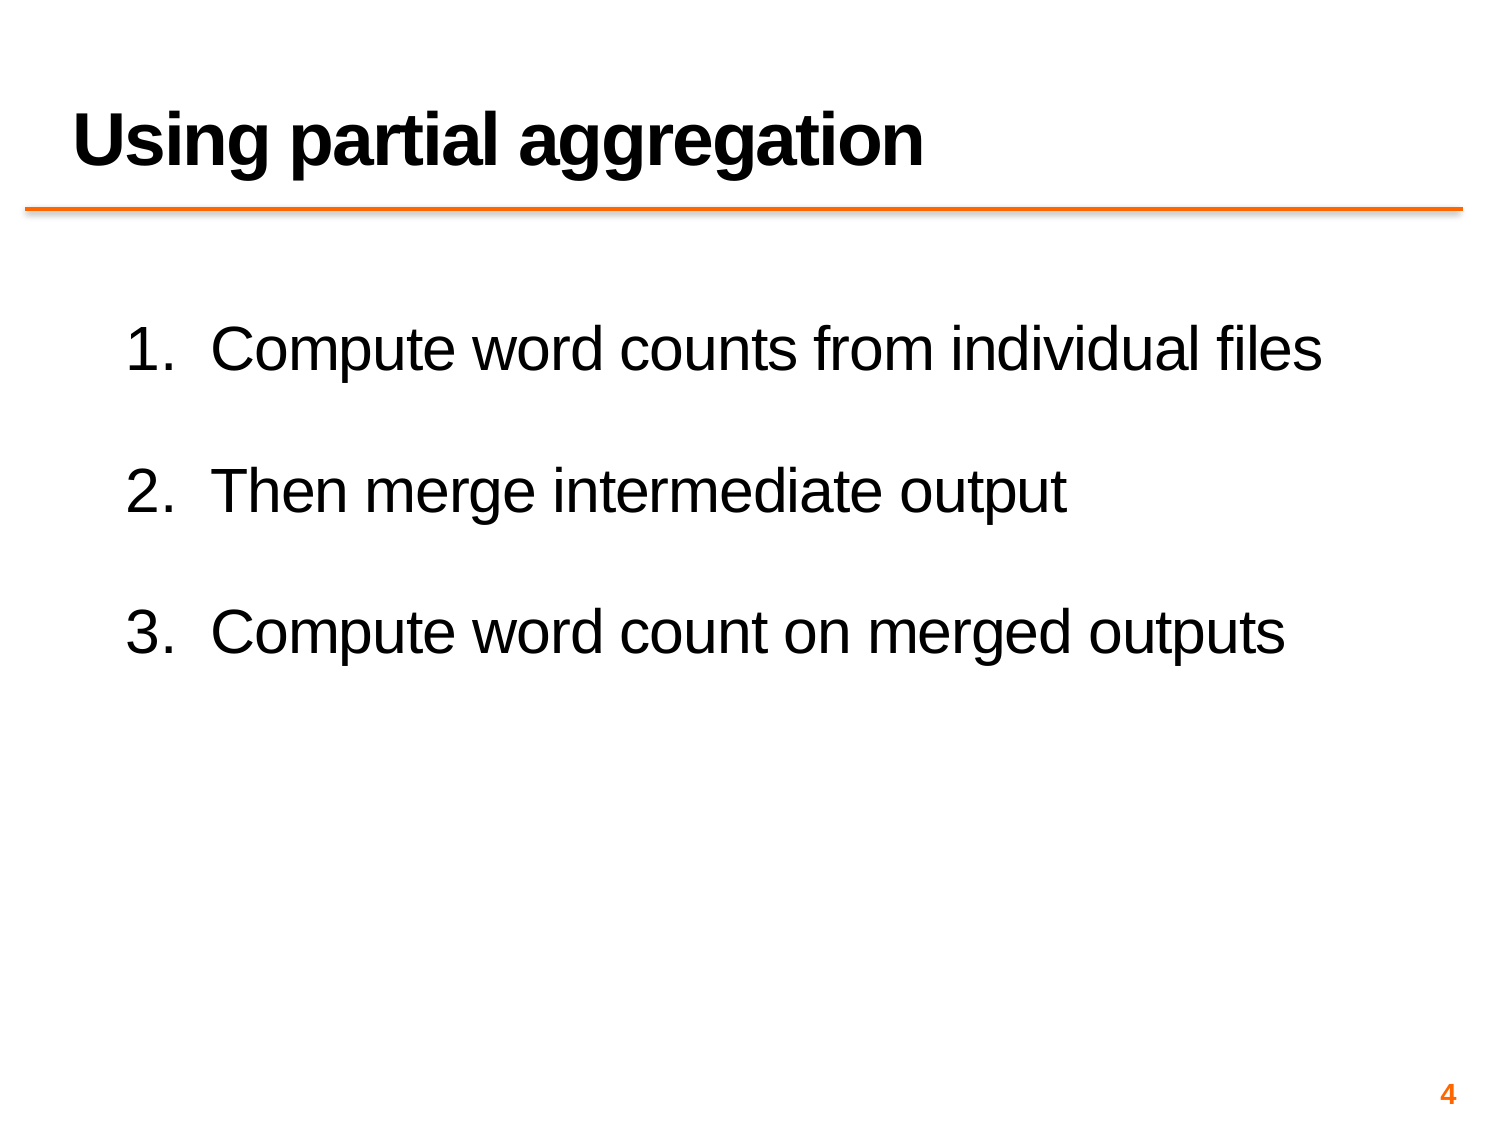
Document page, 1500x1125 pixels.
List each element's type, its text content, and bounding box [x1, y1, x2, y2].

title Using partial aggregation [57, 12, 1463, 188]
slide_number 4 [1112, 1074, 1463, 1110]
list Compute word counts from individual files Then merge intermediate output Compute word count on merged outputs [119, 264, 1401, 998]
